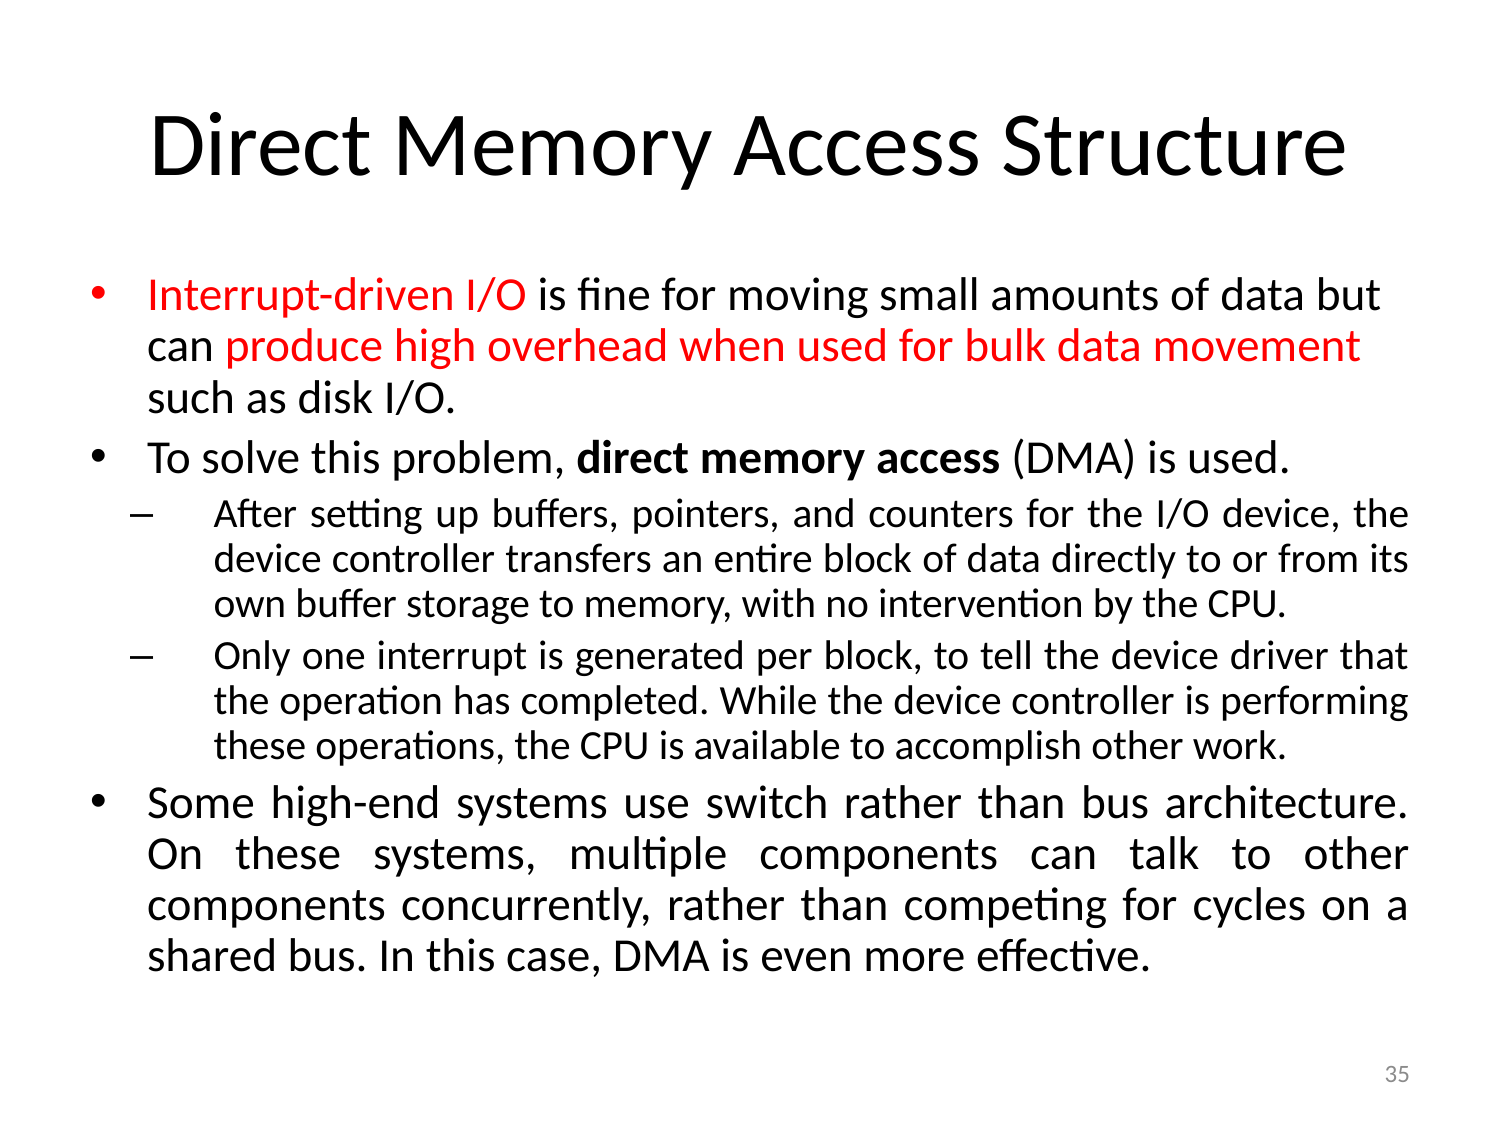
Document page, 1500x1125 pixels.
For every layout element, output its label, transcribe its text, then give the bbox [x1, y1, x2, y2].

slide_number 35 [1074, 1042, 1425, 1103]
list Interrupt-driven I/O is fine for moving small amounts of data but can produce high overhead when used for bulk data movement such as disk I/O. To solve this problem, direct memory access (DMA) is used. After setting up buffers, pointers, and counters for the I/O device, the device controller transfers an entire block of data directly to or from its own buffer storage to memory, with no intervention by the CPU. Only one interrupt is generated per block, to tell the device driver that the operation has completed. While the device controller is performing these operations, the CPU is available to accomplish other work. Some high-end systems use switch rather than bus architecture. On these systems, multiple components can talk to other components concurrently, rather than competing for cycles on a shared bus. In this case, DMA is even more effective. [75, 262, 1425, 1005]
title Direct Memory Access Structure [75, 45, 1425, 233]
